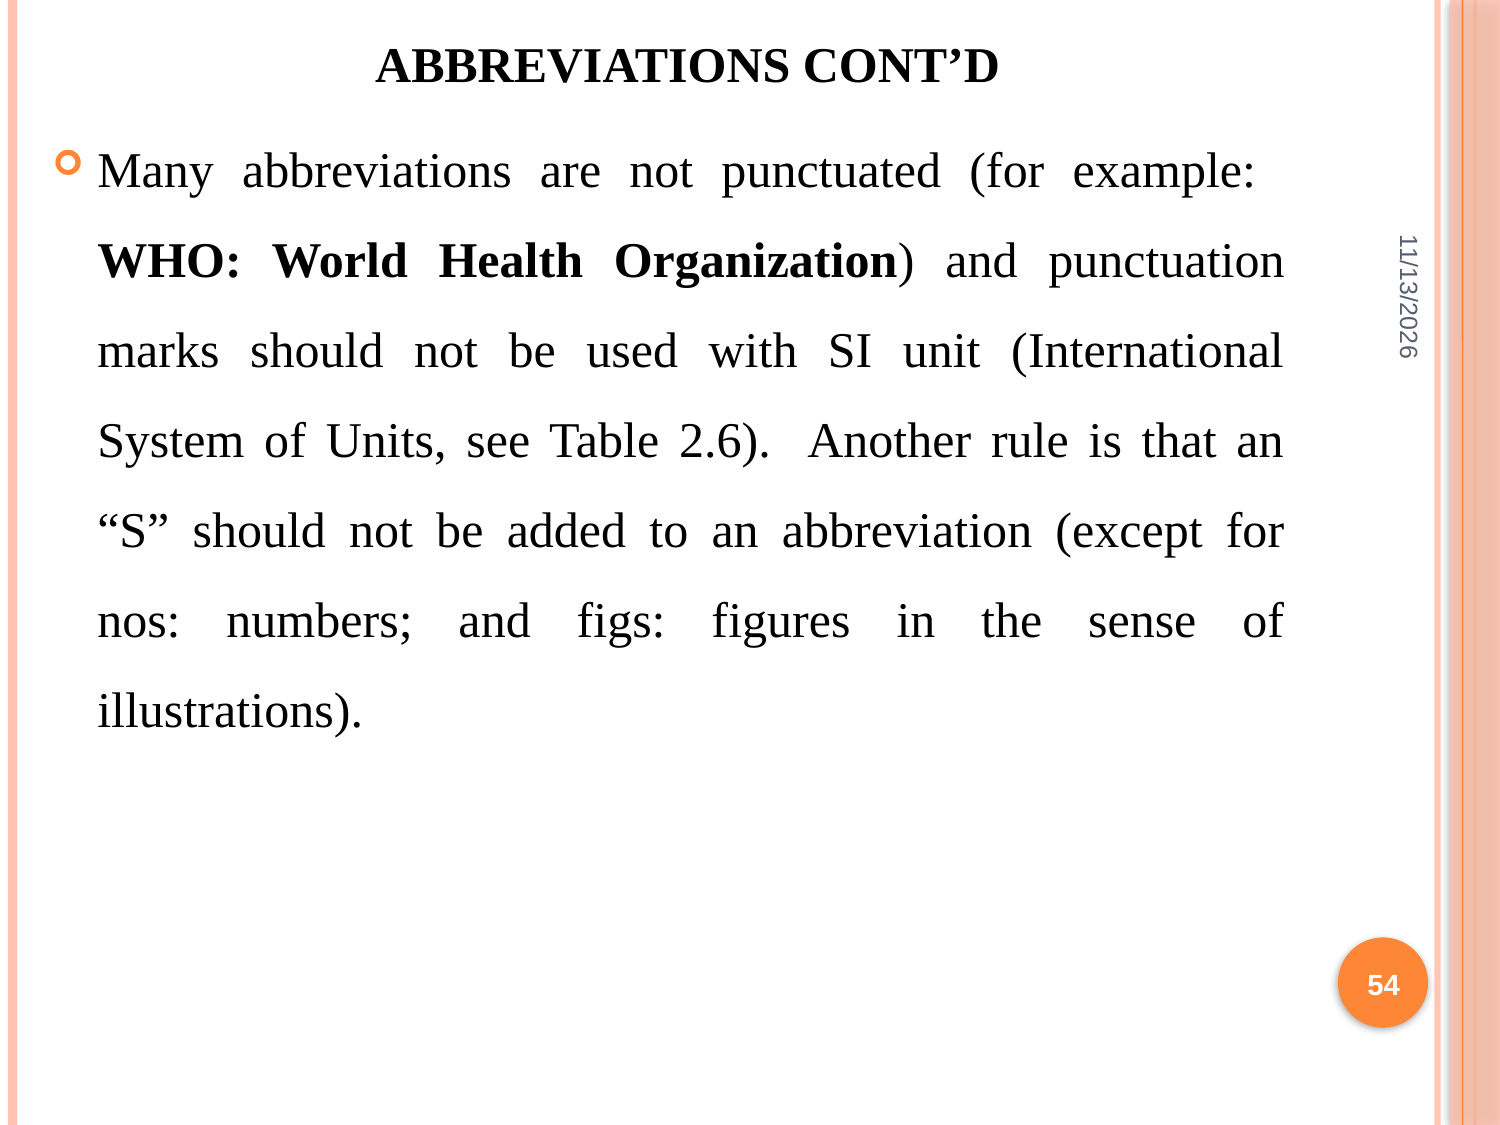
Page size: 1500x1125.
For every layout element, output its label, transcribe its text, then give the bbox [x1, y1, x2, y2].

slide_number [1378, 43, 1442, 374]
title Abbreviations CONT’D [75, 24, 1300, 99]
slide_number 54 [1333, 940, 1434, 1026]
list Many abbreviations are not punctuated (for example: WHO: World Health Organization) and punctuation marks should not be used with SI unit (International System of Units, see Table 2.6). Another rule is that an “S” should not be added to an abbreviation (except for nos: numbers; and figs: figures in the sense of illustrations). [37, 99, 1300, 1062]
